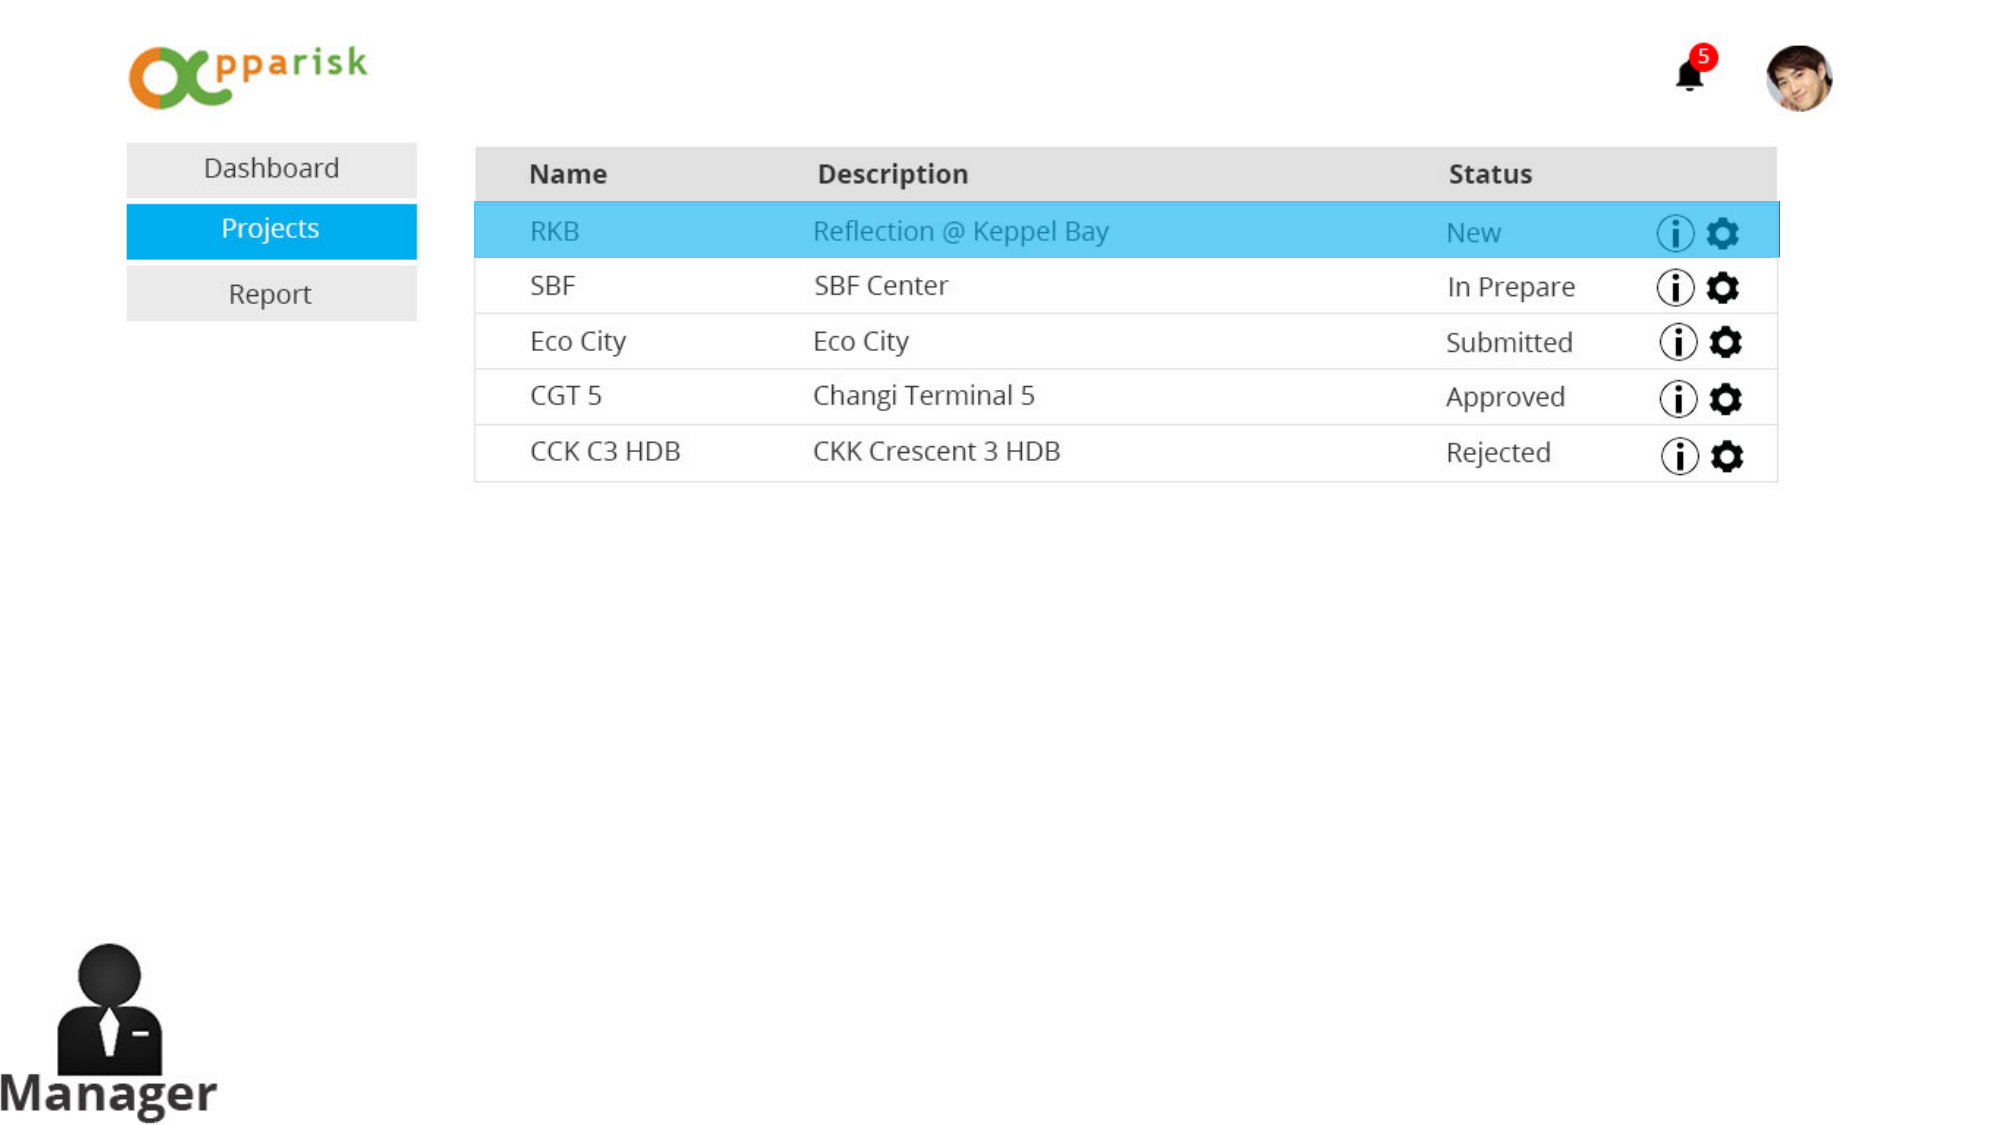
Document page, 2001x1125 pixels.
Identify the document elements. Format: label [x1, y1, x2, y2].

picture [474, 200, 1783, 259]
list [0, 0, 2000, 1125]
picture [0, 935, 220, 1125]
